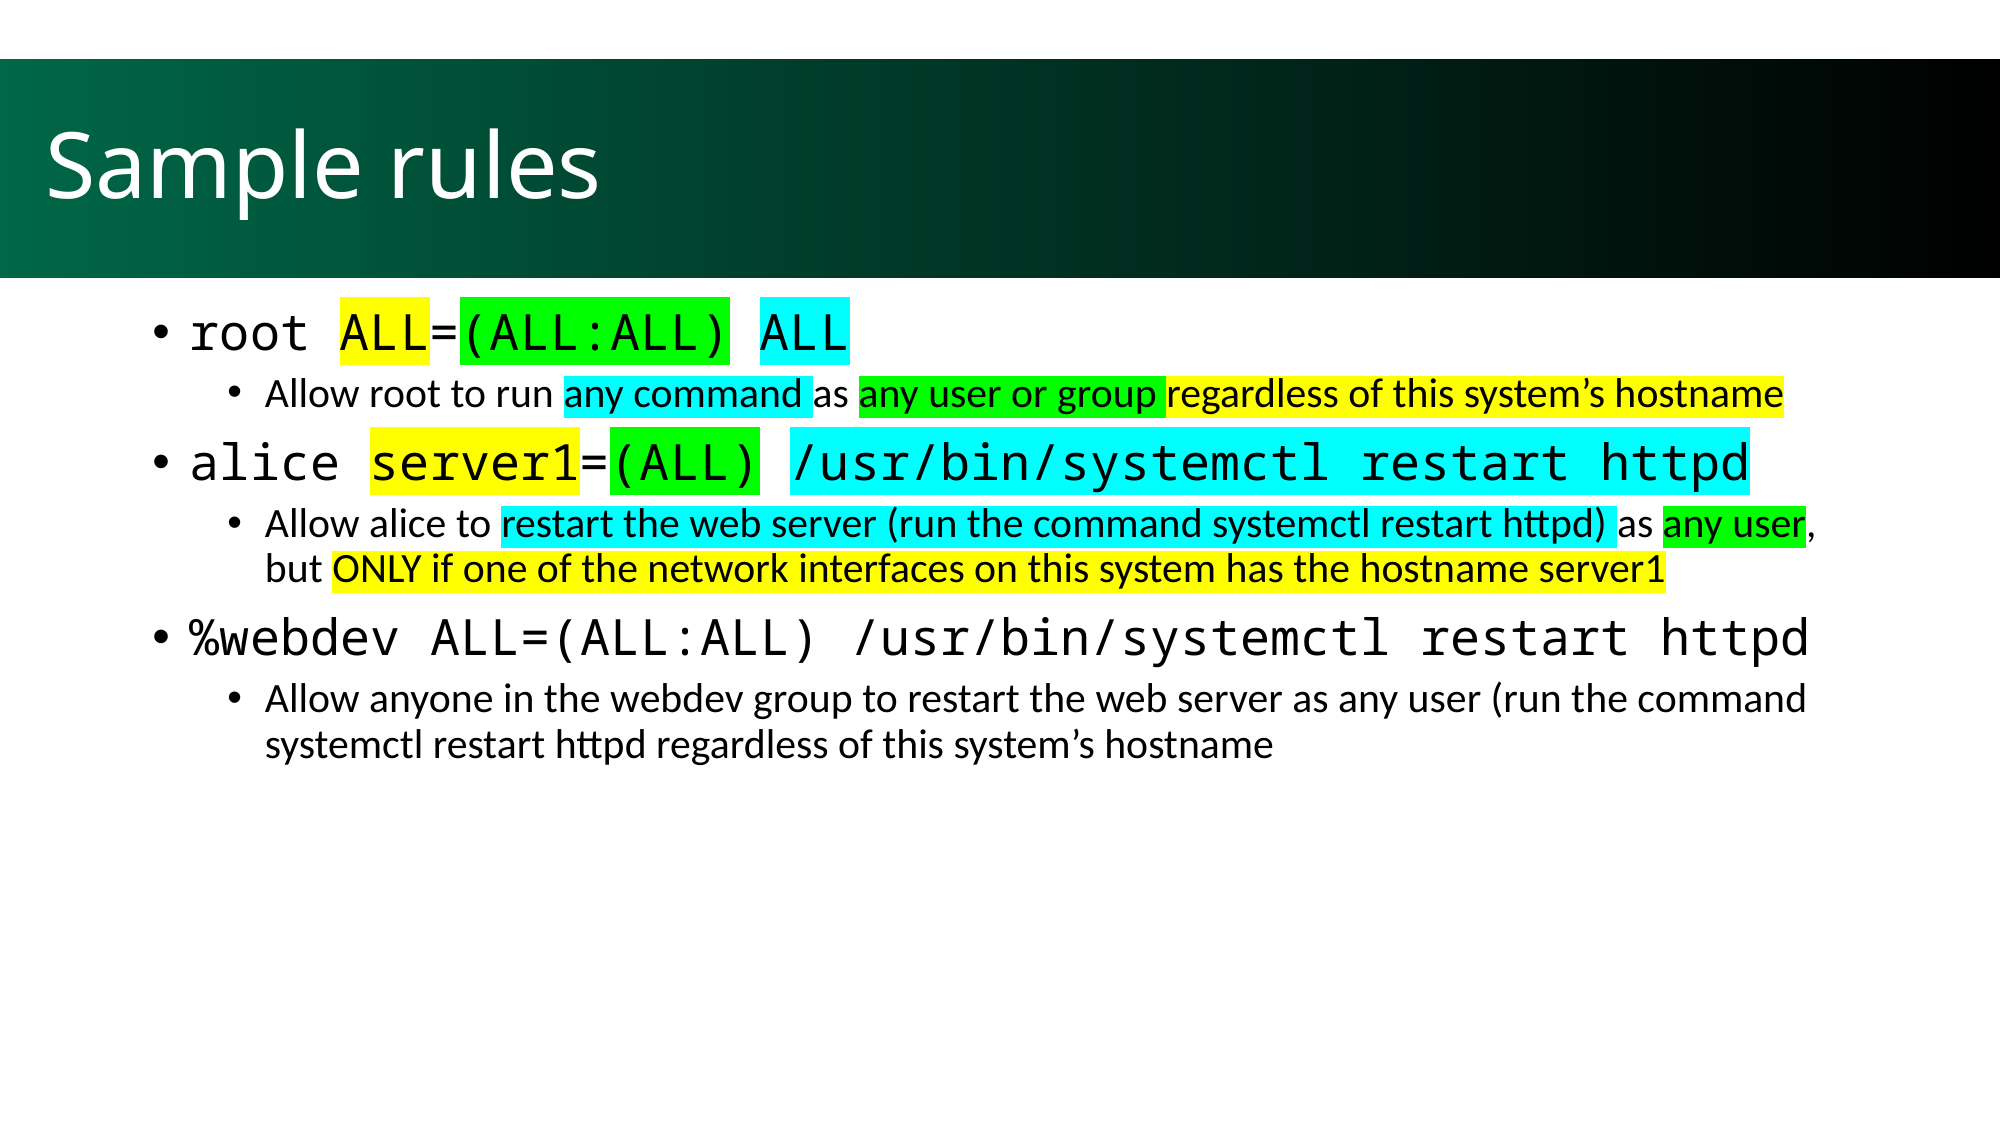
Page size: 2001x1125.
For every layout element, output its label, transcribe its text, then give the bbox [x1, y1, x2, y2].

title Sample rules [0, 59, 2000, 278]
list root ALL=(ALL:ALL) ALL Allow root to run any command as any user or group regardless of this system’s hostname alice server1=(ALL) /usr/bin/systemctl restart httpd Allow alice to restart the web server (run the command systemctl restart httpd) as any user, but ONLY if one of the network interfaces on this system has the hostname server1 %webdev ALL=(ALL:ALL) /usr/bin/systemctl restart httpd Allow anyone in the webdev group to restart the web server as any user (run the command systemctl restart httpd regardless of this system’s hostname [137, 299, 1863, 1014]
